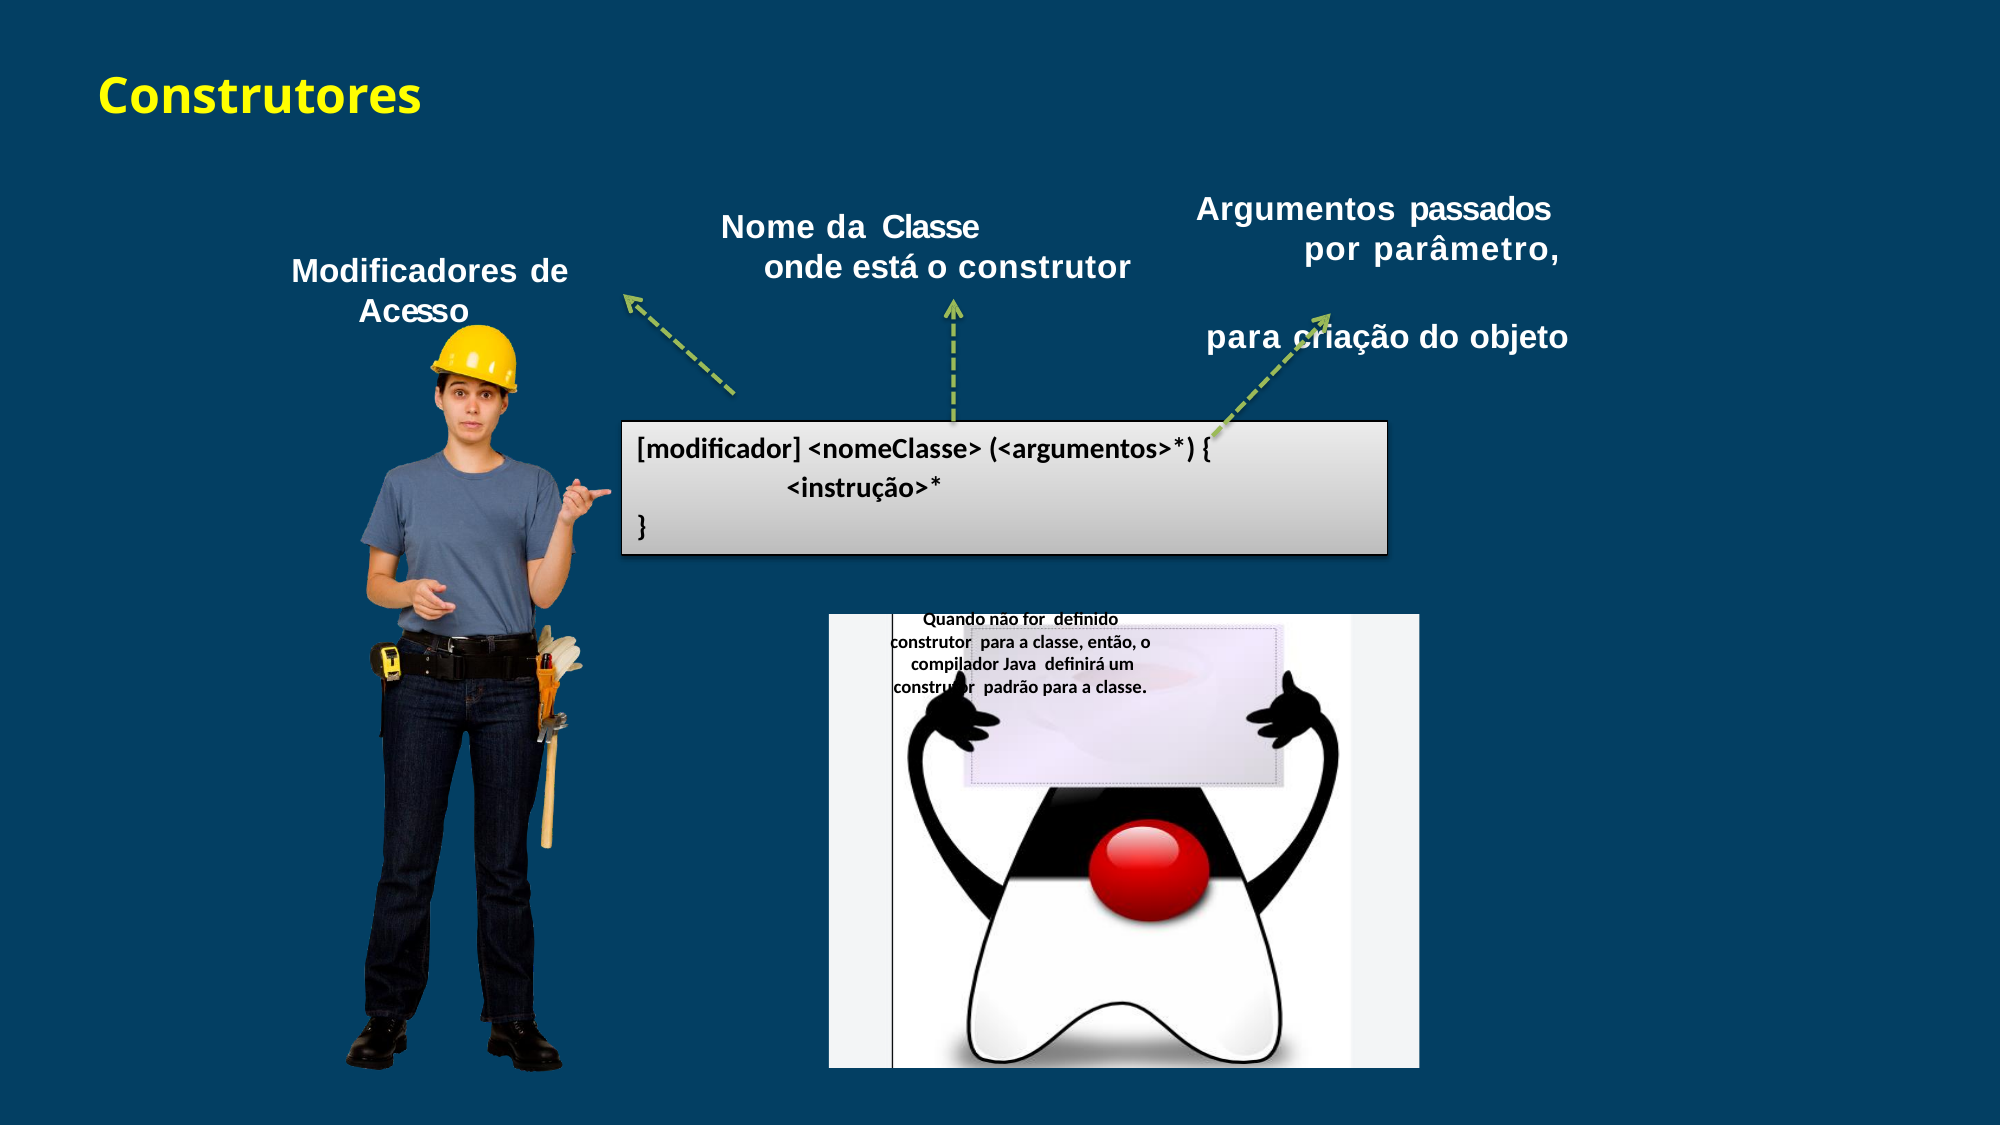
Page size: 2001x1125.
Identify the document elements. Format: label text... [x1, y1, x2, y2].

text_box [343, 317, 614, 1079]
text_box Nome da Classe [718, 203, 1080, 246]
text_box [927, 276, 980, 432]
text_box Modificadores de [289, 247, 635, 289]
text_box [828, 614, 1420, 1068]
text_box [611, 417, 1395, 571]
text_box Argumentos passados [1193, 185, 1617, 228]
title Construtores [95, 0, 829, 188]
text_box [597, 271, 743, 407]
text_box para criação do objeto [1357, 313, 1643, 356]
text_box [1203, 290, 1357, 448]
text_box Acesso [356, 286, 521, 317]
text_box [modificador] <nomeClasse> (<argumentos>*) { <instrução>* } Quando não for definido construtor para a classe, então, o compilador Java definirá um construtor padrão para a classe. [634, 571, 1371, 697]
text_box onde está o construtor [761, 243, 1146, 286]
text_box por parâmetro, [1302, 225, 1567, 268]
